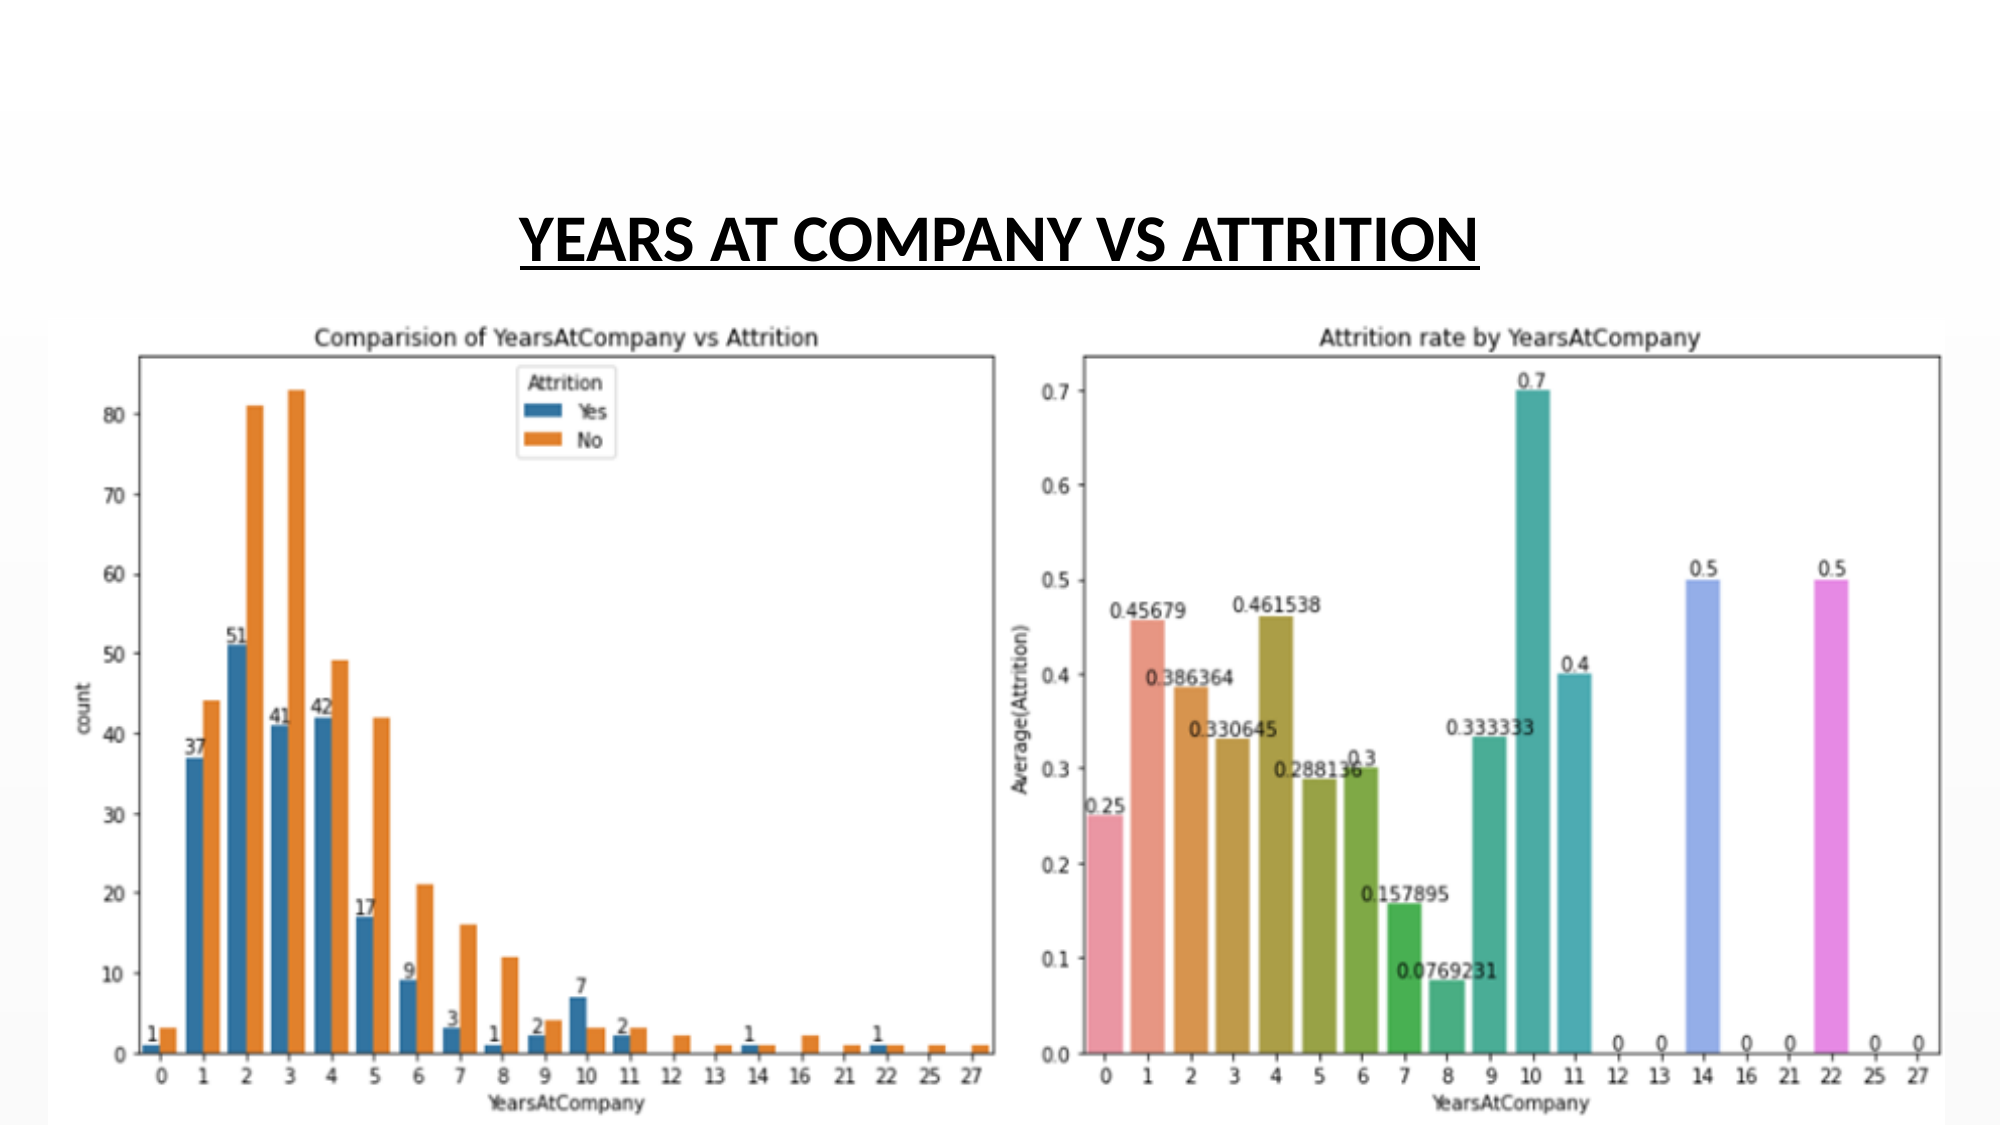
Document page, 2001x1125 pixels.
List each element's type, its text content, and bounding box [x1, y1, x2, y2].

picture [48, 317, 1945, 1125]
title YEARS AT COMPANY VS ATTRITION [293, 147, 1707, 317]
